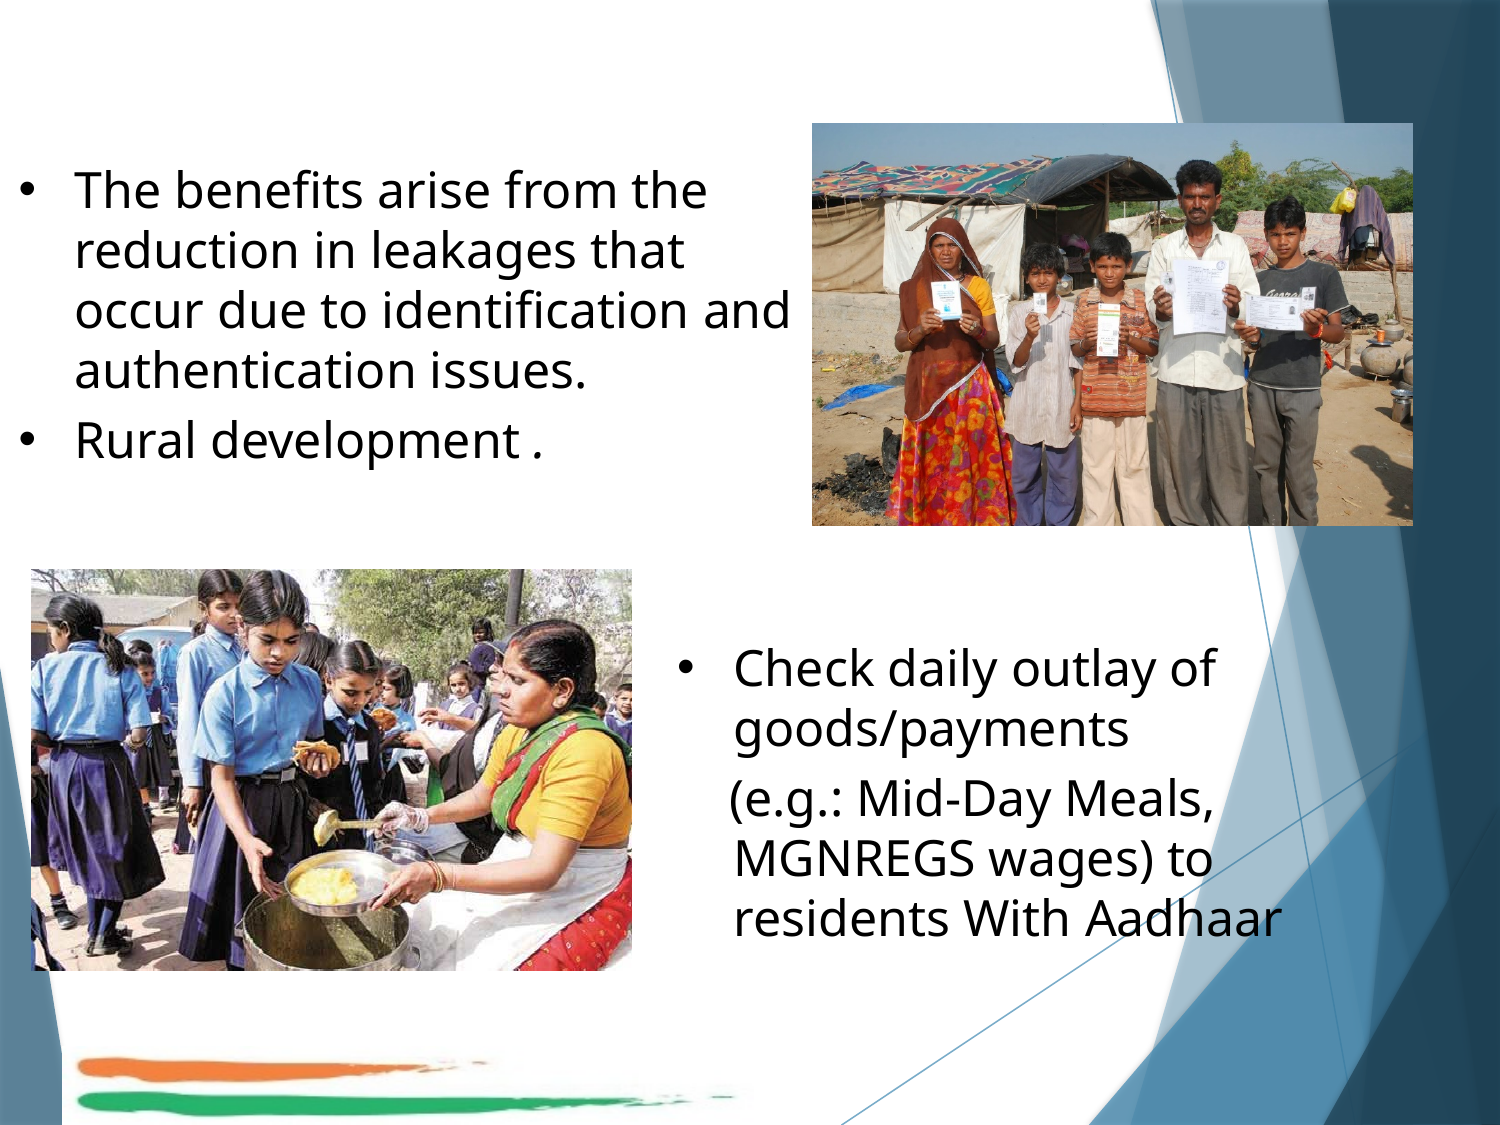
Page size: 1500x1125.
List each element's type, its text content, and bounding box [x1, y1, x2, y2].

text_box [3, 80, 1046, 294]
text_box Check daily outlay of goods/payments (e.g.: Mid-Day Meals, MGNREGS wages) to residents With Aadhaar [662, 629, 1413, 1024]
picture [31, 568, 633, 972]
picture [811, 123, 1413, 526]
picture [61, 1046, 755, 1125]
text_box The benefits arise from the reduction in leakages that occur due to identification and authentication issues. Rural development . [3, 294, 813, 616]
